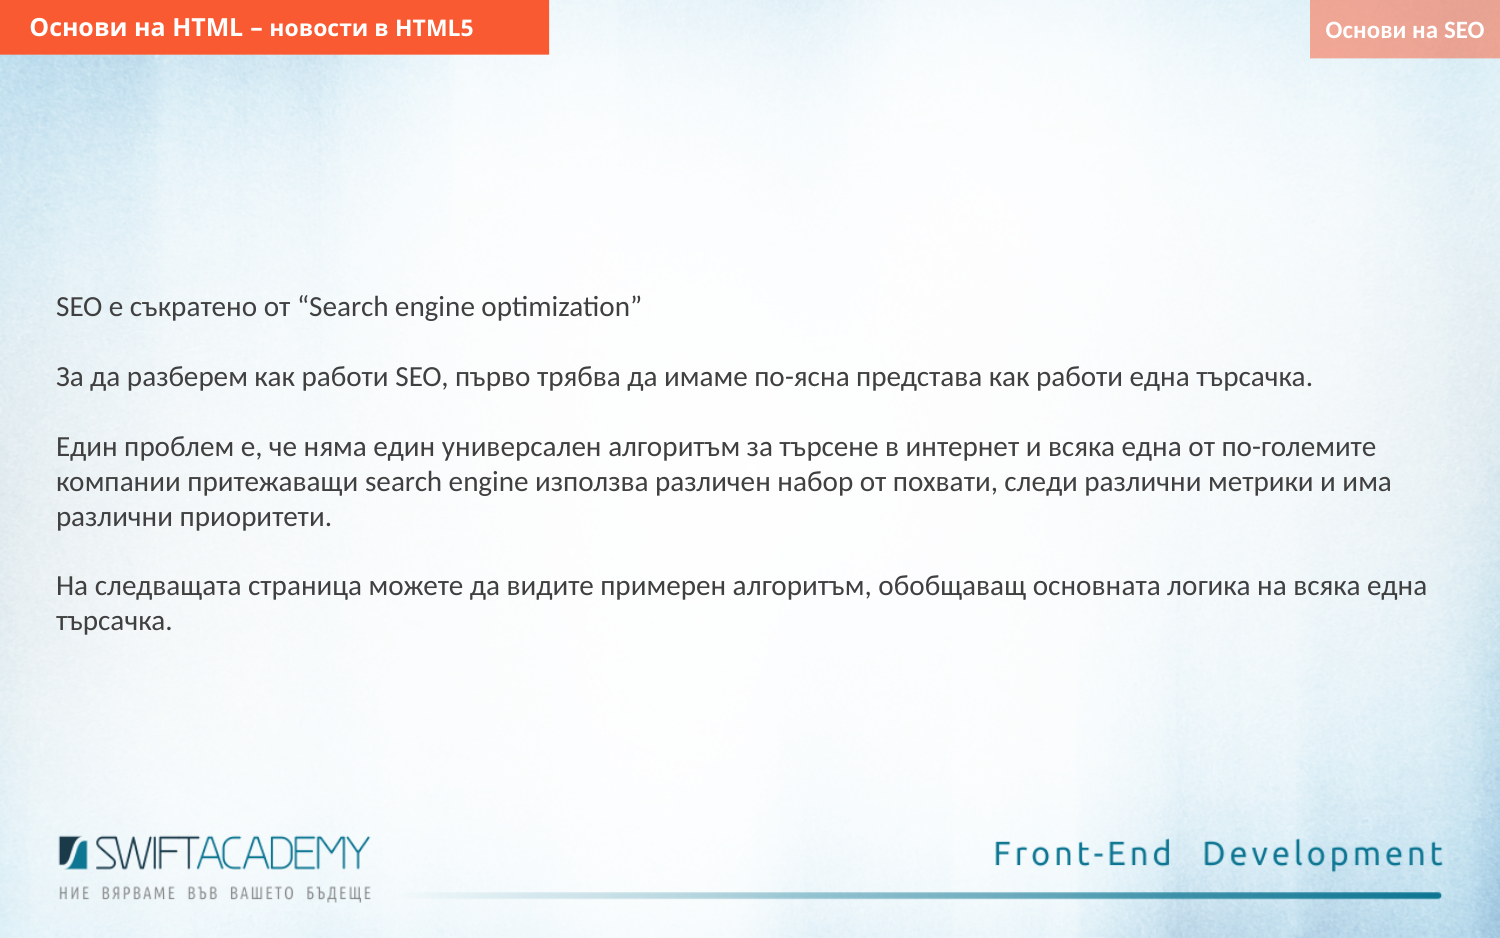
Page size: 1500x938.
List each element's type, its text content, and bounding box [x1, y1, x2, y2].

text_box Основи на SEO [1310, 6, 1500, 52]
picture [0, 0, 1500, 938]
text_box [1309, 0, 1500, 59]
text_box Основи на HTML – новости в HTML5 [14, 4, 585, 49]
text_box SEO е съкратено от “Search engine optimization” За да разберем как работи SEO, първо трябва да имаме по-ясна представа как работи една търсачка. Един проблем е, че няма един универсален алгоритъм за търсене в интернет и всяка една от по-големите компании притежаващи search engine използва различен набор от похвати, следи различни метрики и има различни приоритети. На следващата страница можете да видите примерен алгоритъм, обобщаващ основната логика на всяка една търсачка. [41, 279, 1447, 644]
text_box [0, 0, 550, 56]
